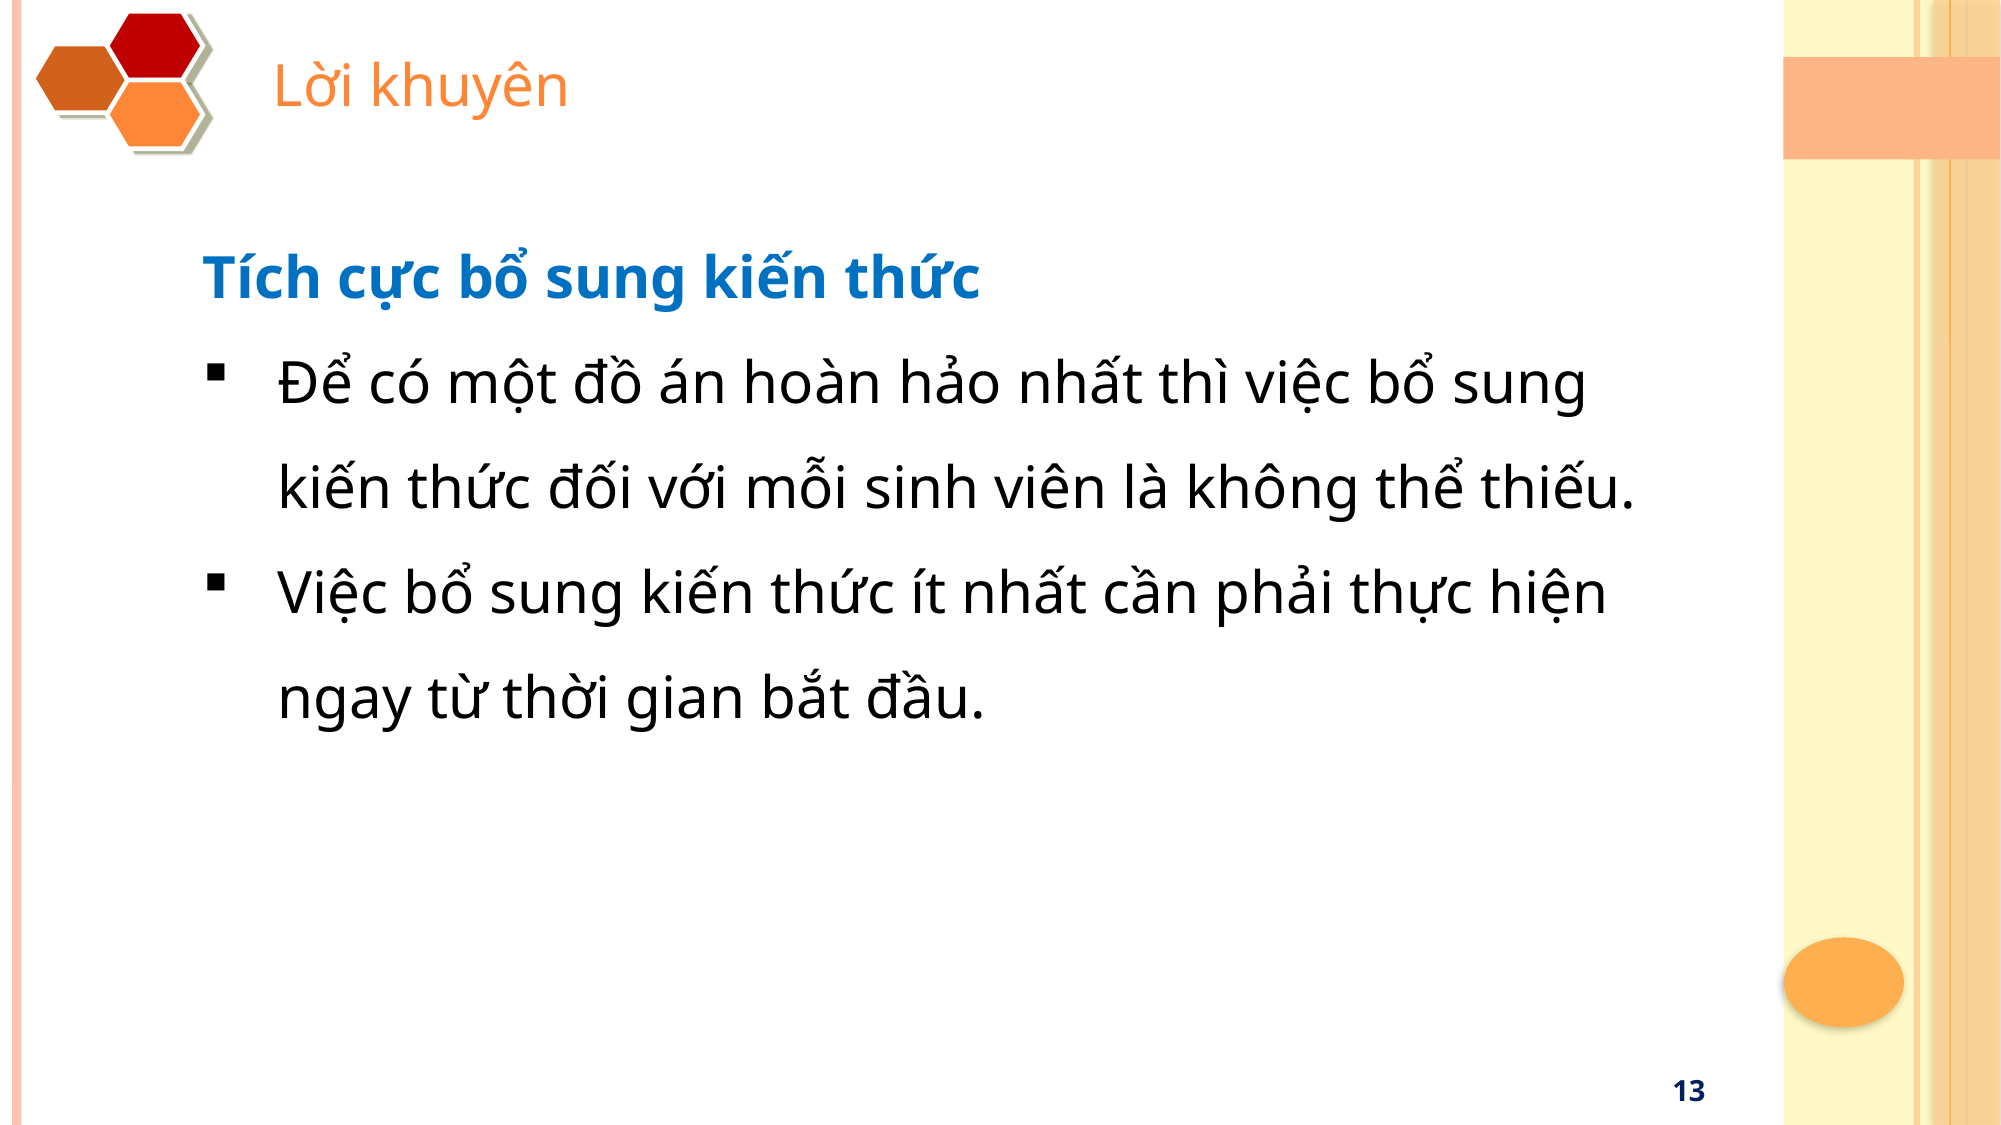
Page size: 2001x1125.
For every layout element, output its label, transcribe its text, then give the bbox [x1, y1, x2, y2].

list Lời khuyên [258, 26, 1790, 153]
slide_number 13 [1463, 1062, 1914, 1123]
text_box Tích cực bổ sung kiến thức Để có một đồ án hoàn hảo nhất thì việc bổ sung kiến thức đối với mỗi sinh viên là không thể thiếu. Việc bổ sung kiến thức ít nhất cần phải thực hiện ngay từ thời gian bắt đầu. [187, 197, 1689, 738]
